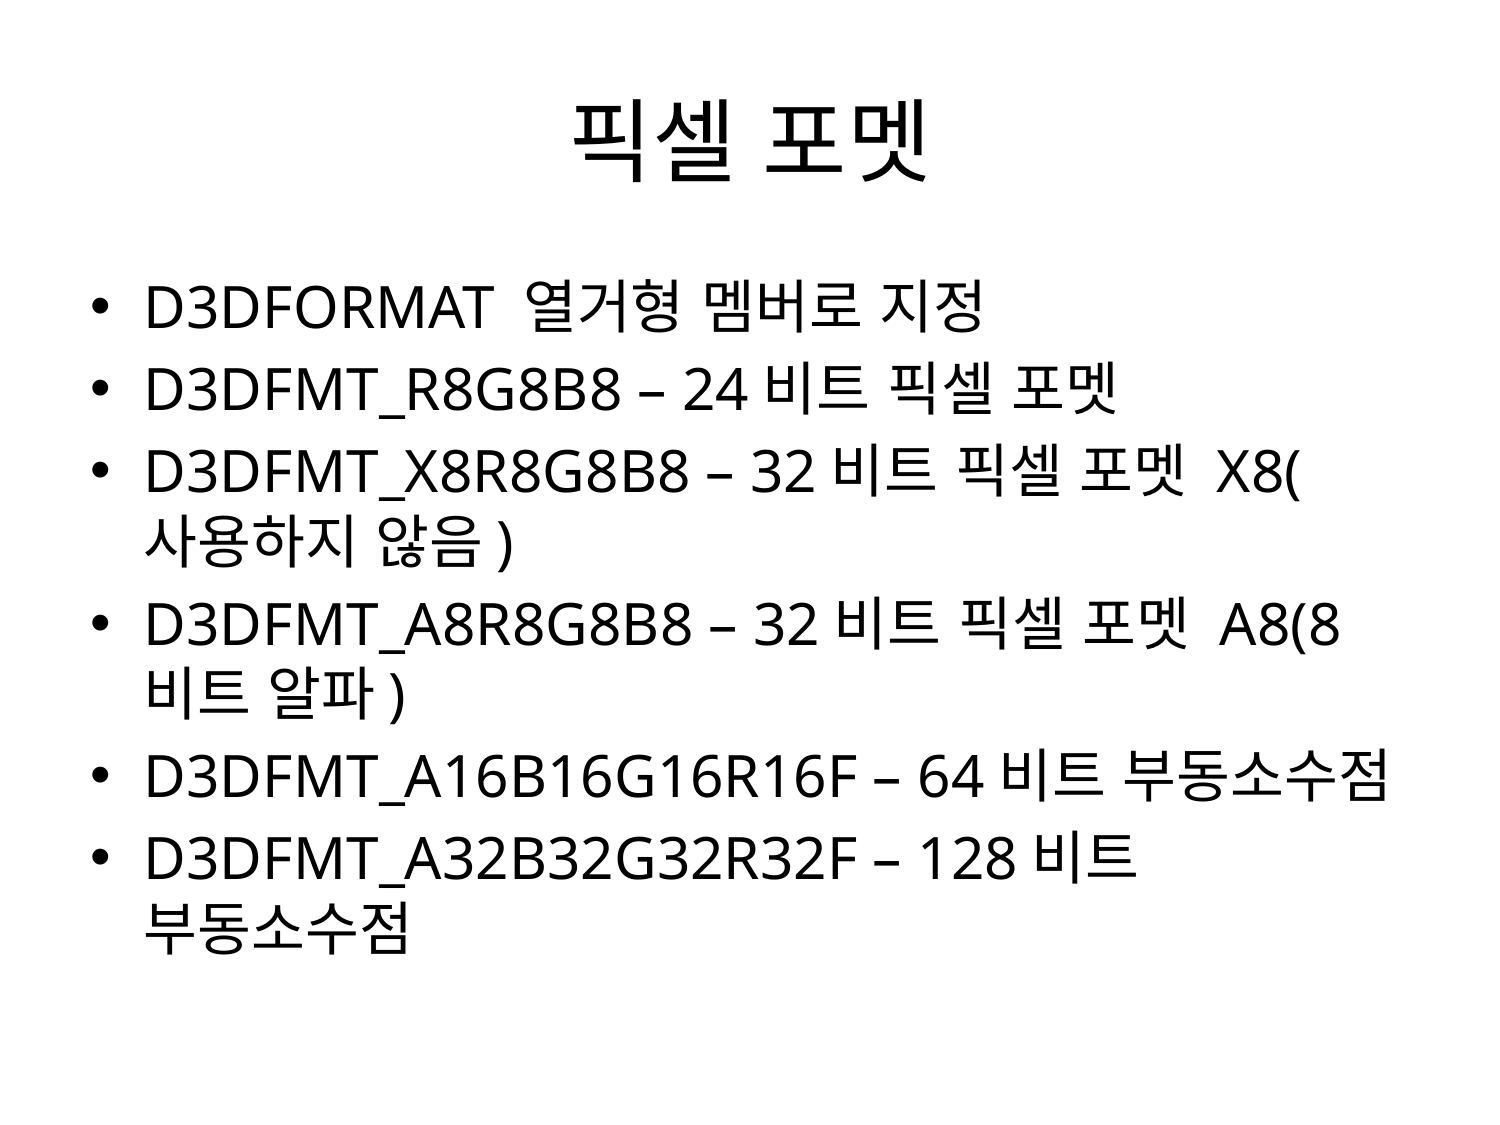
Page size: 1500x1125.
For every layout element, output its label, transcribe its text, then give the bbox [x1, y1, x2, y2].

list D3DFORMAT 열거형 멤버로 지정 D3DFMT_R8G8B8 – 24비트 픽셀 포멧 D3DFMT_X8R8G8B8 – 32비트 픽셀 포멧 X8(사용하지 않음) D3DFMT_A8R8G8B8 – 32비트 픽셀 포멧 A8(8비트 알파) D3DFMT_A16B16G16R16F – 64비트 부동소수점 D3DFMT_A32B32G32R32F – 128비트 부동소수점 [75, 262, 1425, 1005]
title 픽셀 포멧 [75, 45, 1425, 233]
